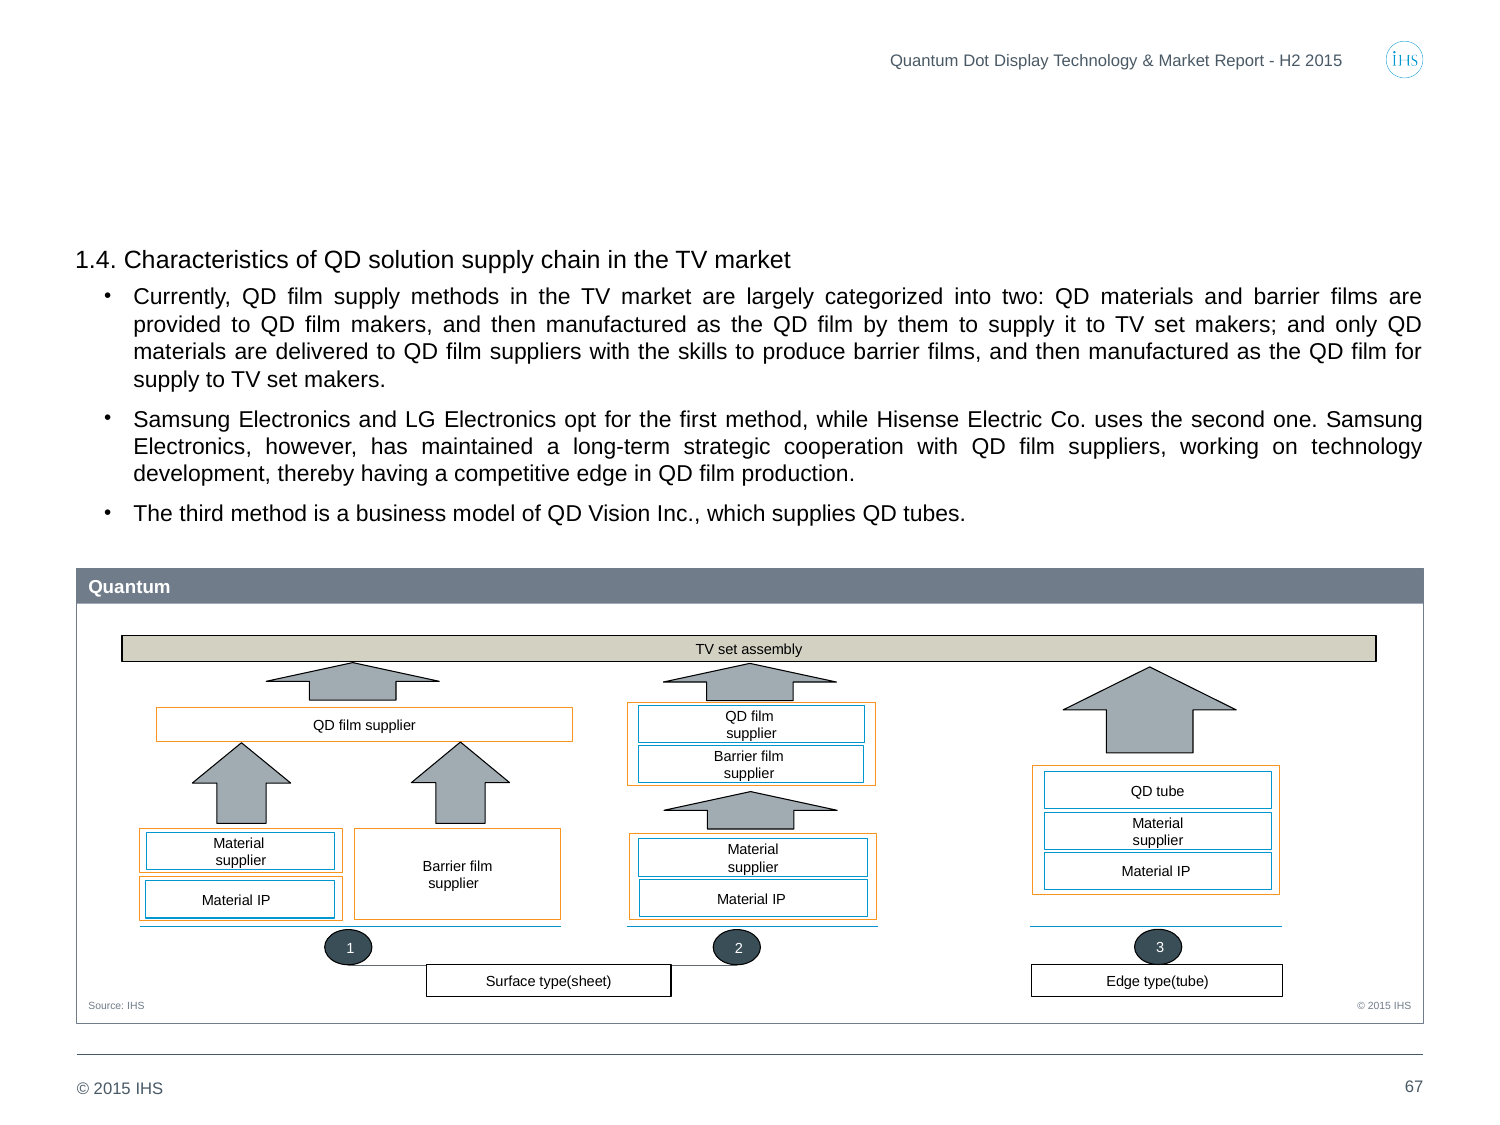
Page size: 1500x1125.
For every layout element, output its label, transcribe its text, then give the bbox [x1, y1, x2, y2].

picture [1385, 40, 1424, 79]
slide_number 67 [1328, 1068, 1424, 1104]
list 1.4. Characteristics of QD solution supply chain in the TV market Currently, QD film supply methods in the TV market are largely categorized into two: QD materials and barrier films are provided to QD film makers, and then manufactured as the QD film by them to supply it to TV set makers; and only QD materials are delivered to QD film suppliers with the skills to produce barrier films, and then manufactured as the QD film for supply to TV set makers. Samsung Electronics and LG Electronics opt for the first method, while Hisense Electric Co. uses the second one. Samsung Electronics, however, has maintained a long-term strategic cooperation with QD film suppliers, working on technology development, thereby having a competitive edge in QD film production. The third method is a business model of QD Vision Inc., which supplies QD tubes. [75, 243, 1424, 533]
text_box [76, 567, 1424, 1024]
footer Quantum Dot Display Technology & Market Report - H2 2015 [76, 44, 1344, 76]
